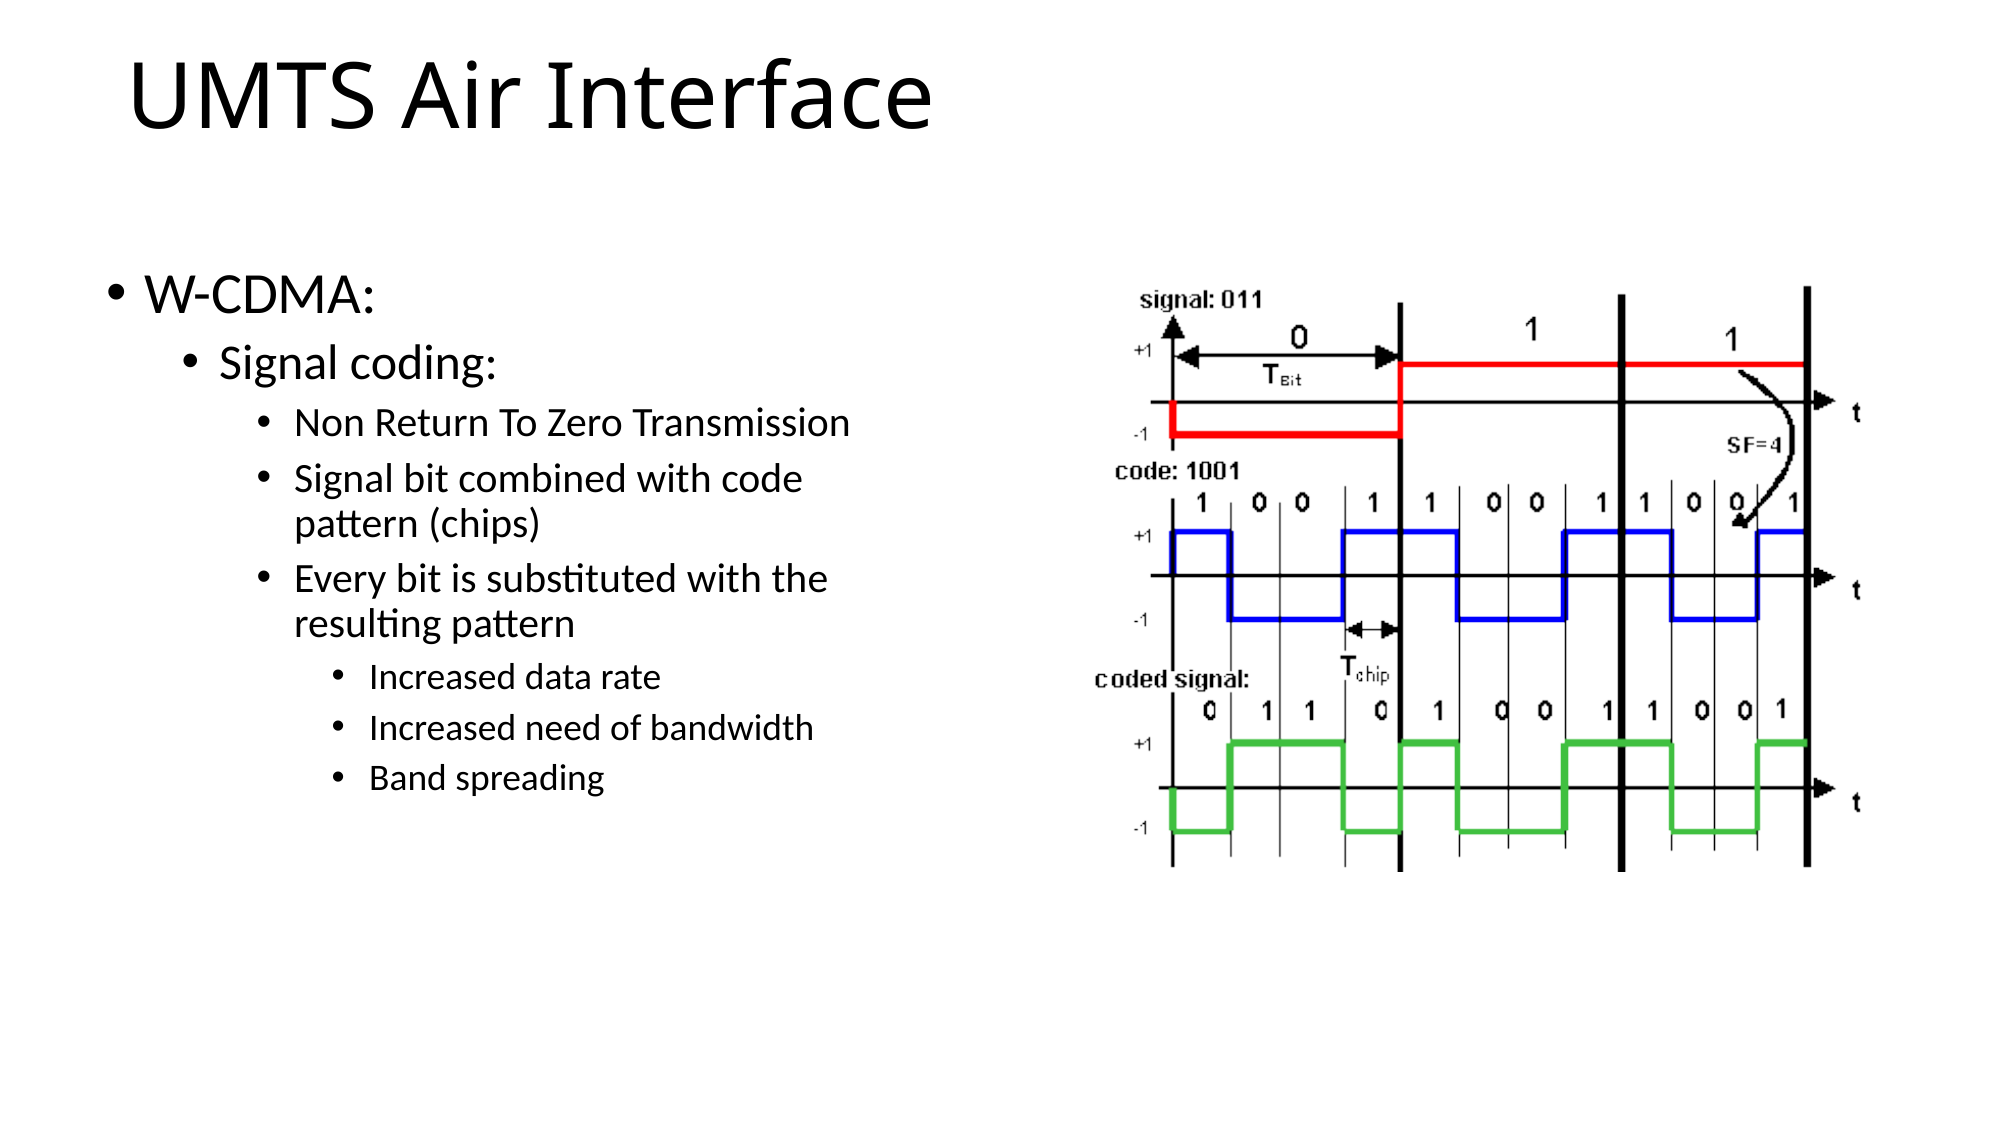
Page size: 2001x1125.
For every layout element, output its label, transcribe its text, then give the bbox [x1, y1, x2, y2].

list W-CDMA: Signal coding: Non Return To Zero Transmission Signal bit combined with code pattern (chips) Every bit is substituted with the resulting pattern Increased data rate Increased need of bandwidth Band spreading [91, 255, 945, 869]
title UMTS Air Interface [111, 13, 1384, 186]
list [1055, 270, 1867, 872]
